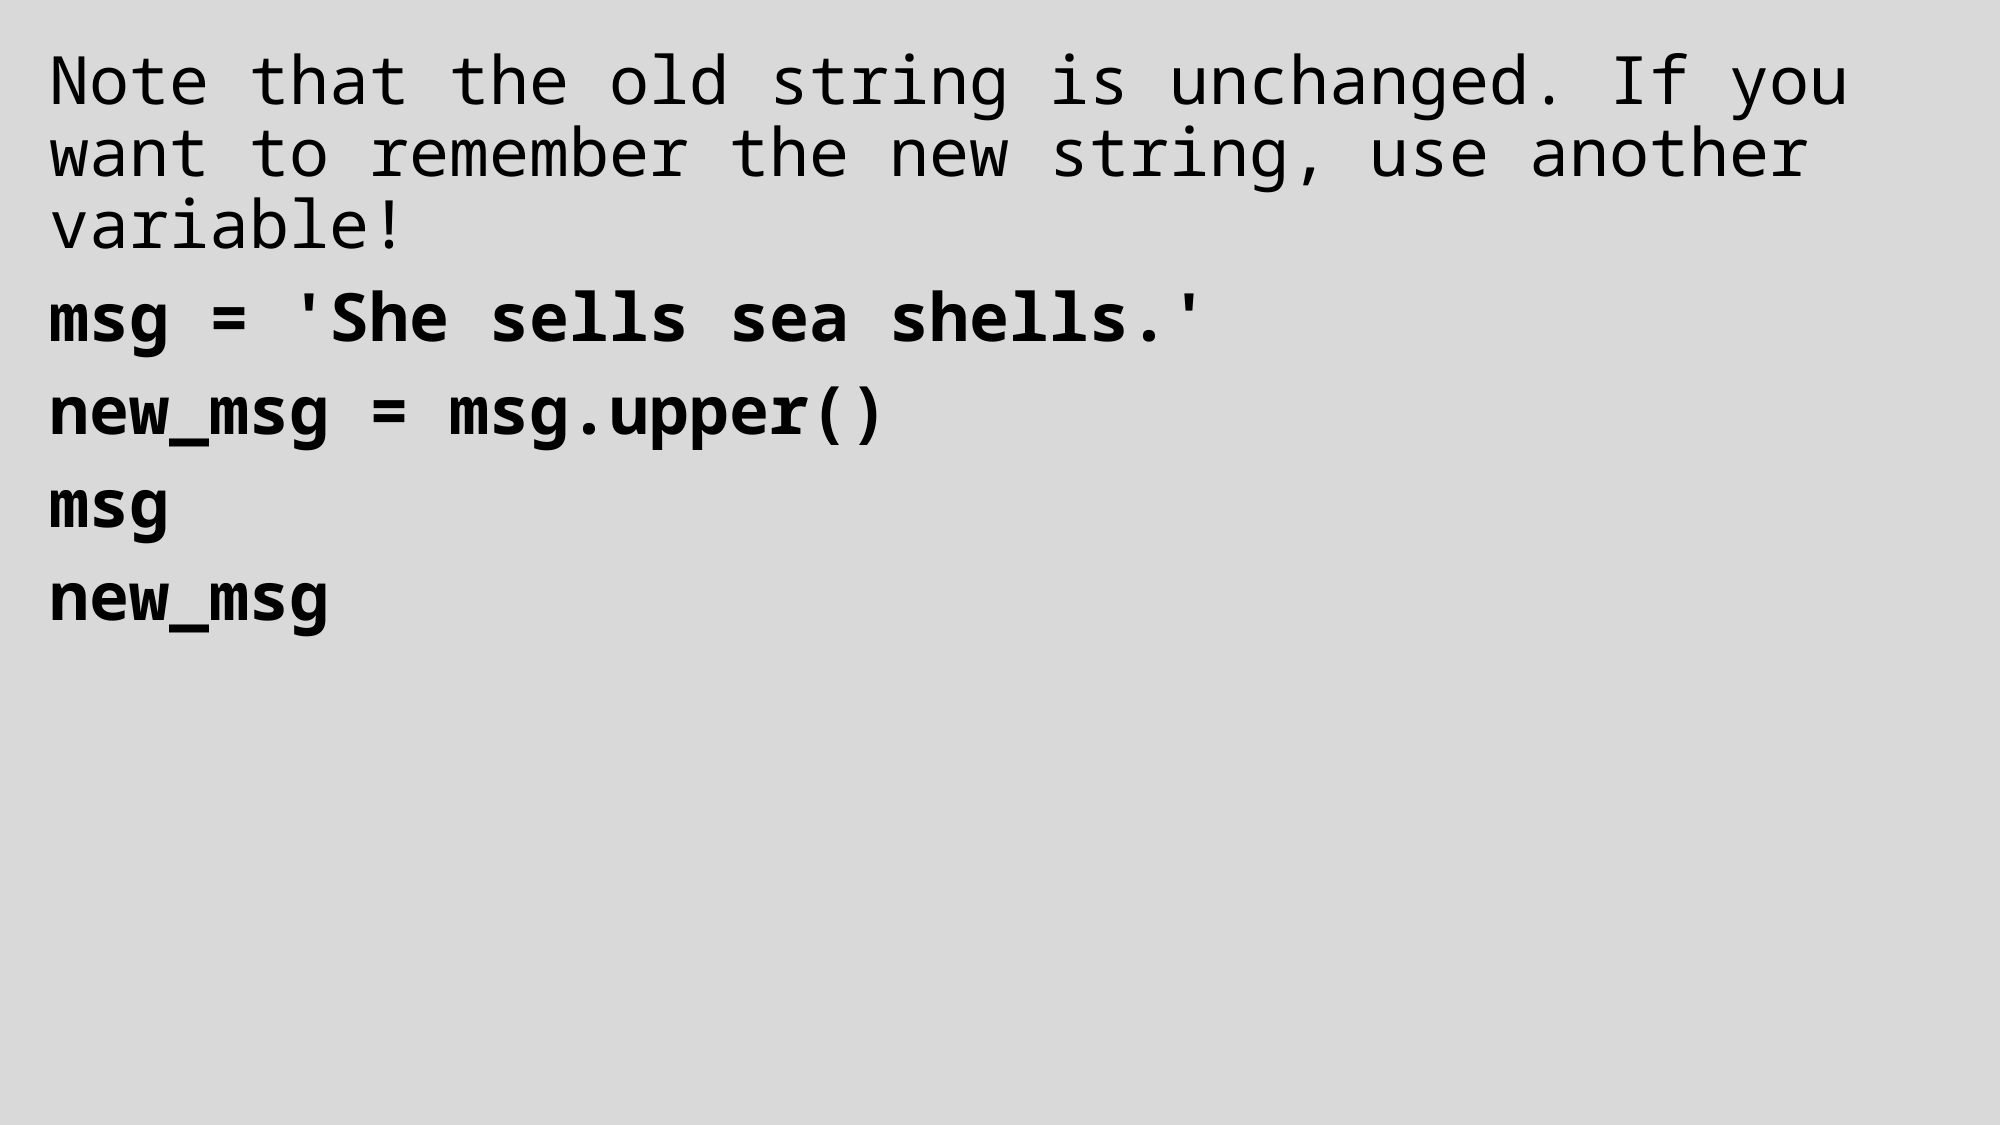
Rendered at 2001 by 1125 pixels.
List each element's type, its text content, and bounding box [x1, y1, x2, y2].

list Note that the old string is unchanged. If you want to remember the new string, use another variable! msg = 'She sells sea shells.' new_msg = msg.upper() msg new_msg [34, 39, 1972, 1103]
